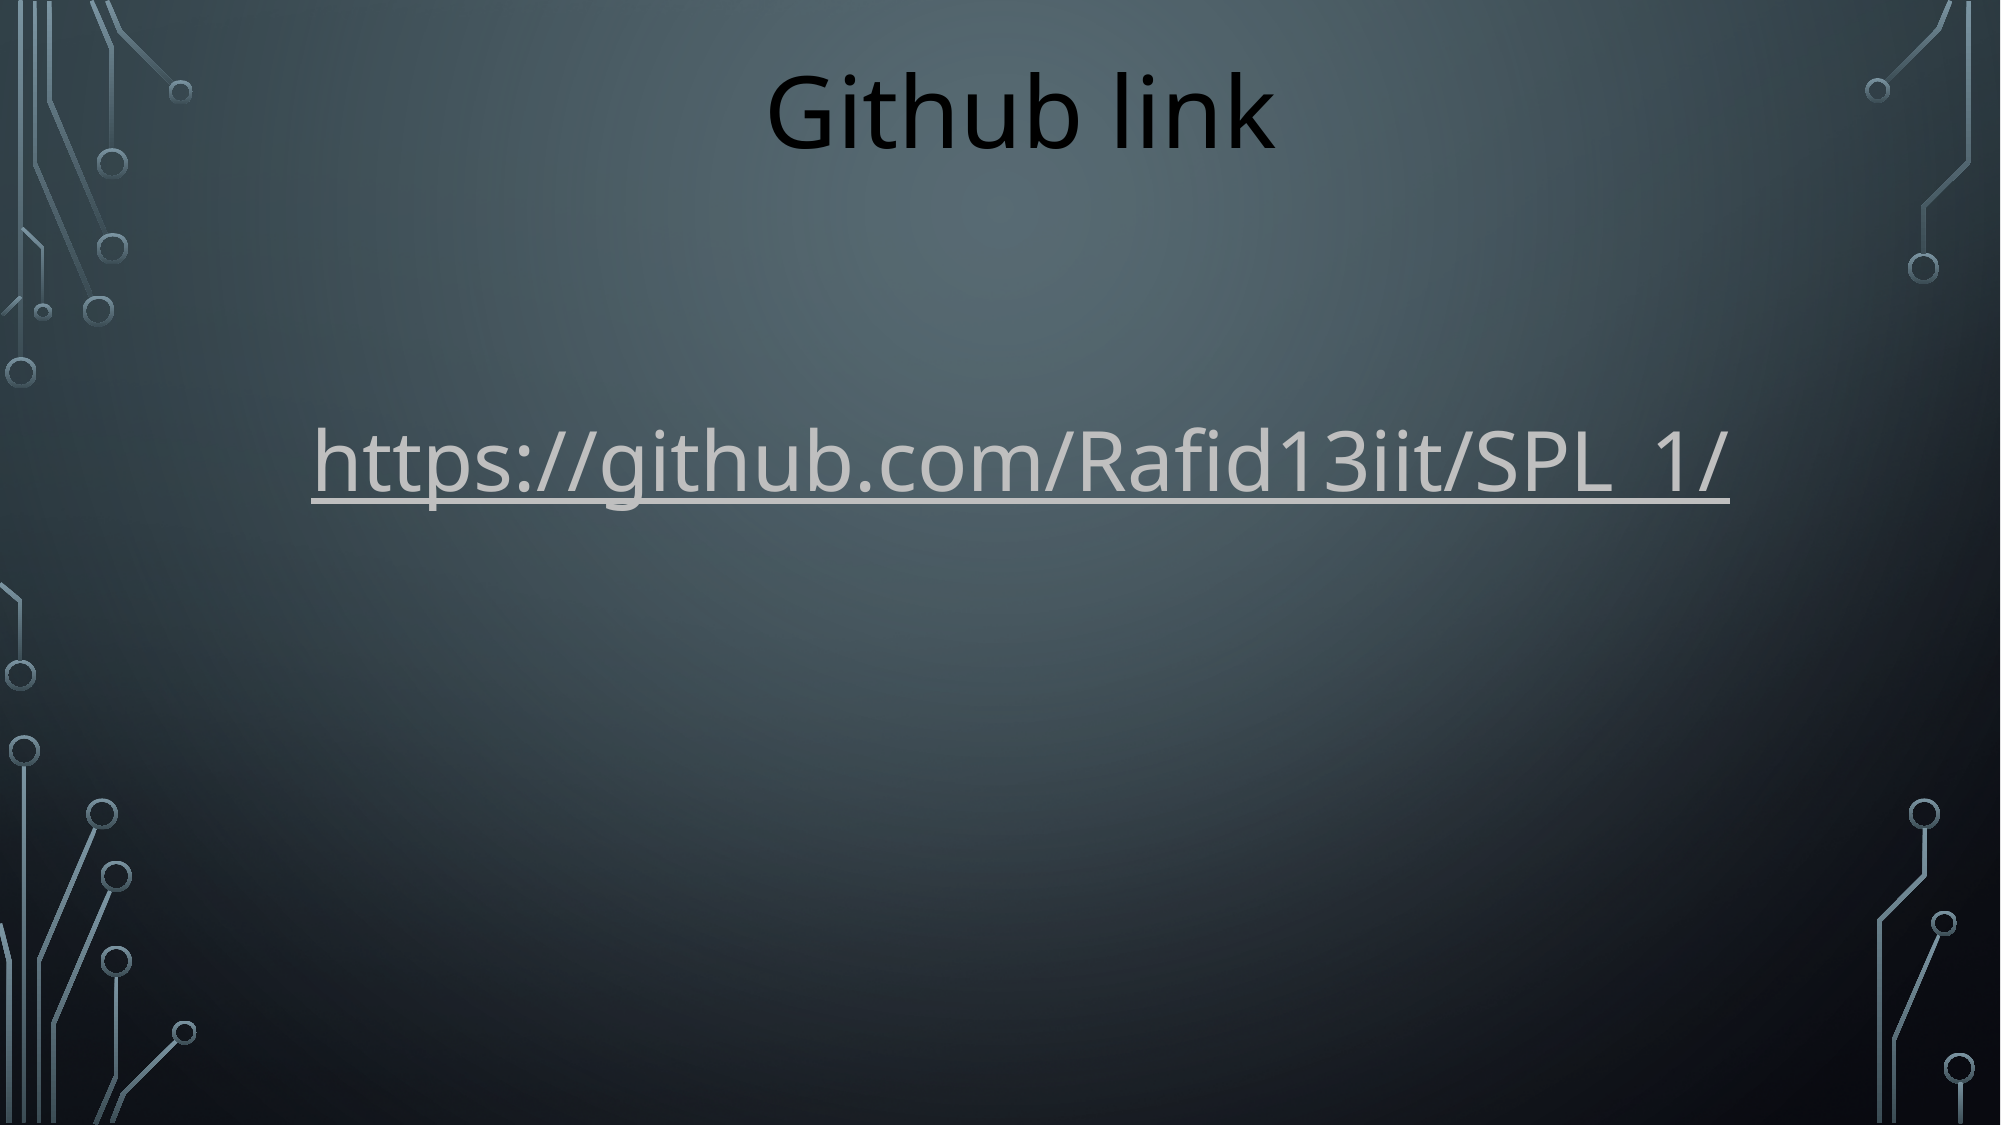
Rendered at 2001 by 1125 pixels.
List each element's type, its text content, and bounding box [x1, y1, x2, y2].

text_box Github link https://github.com/Rafid13iit/SPL_1/ [162, 40, 1879, 529]
